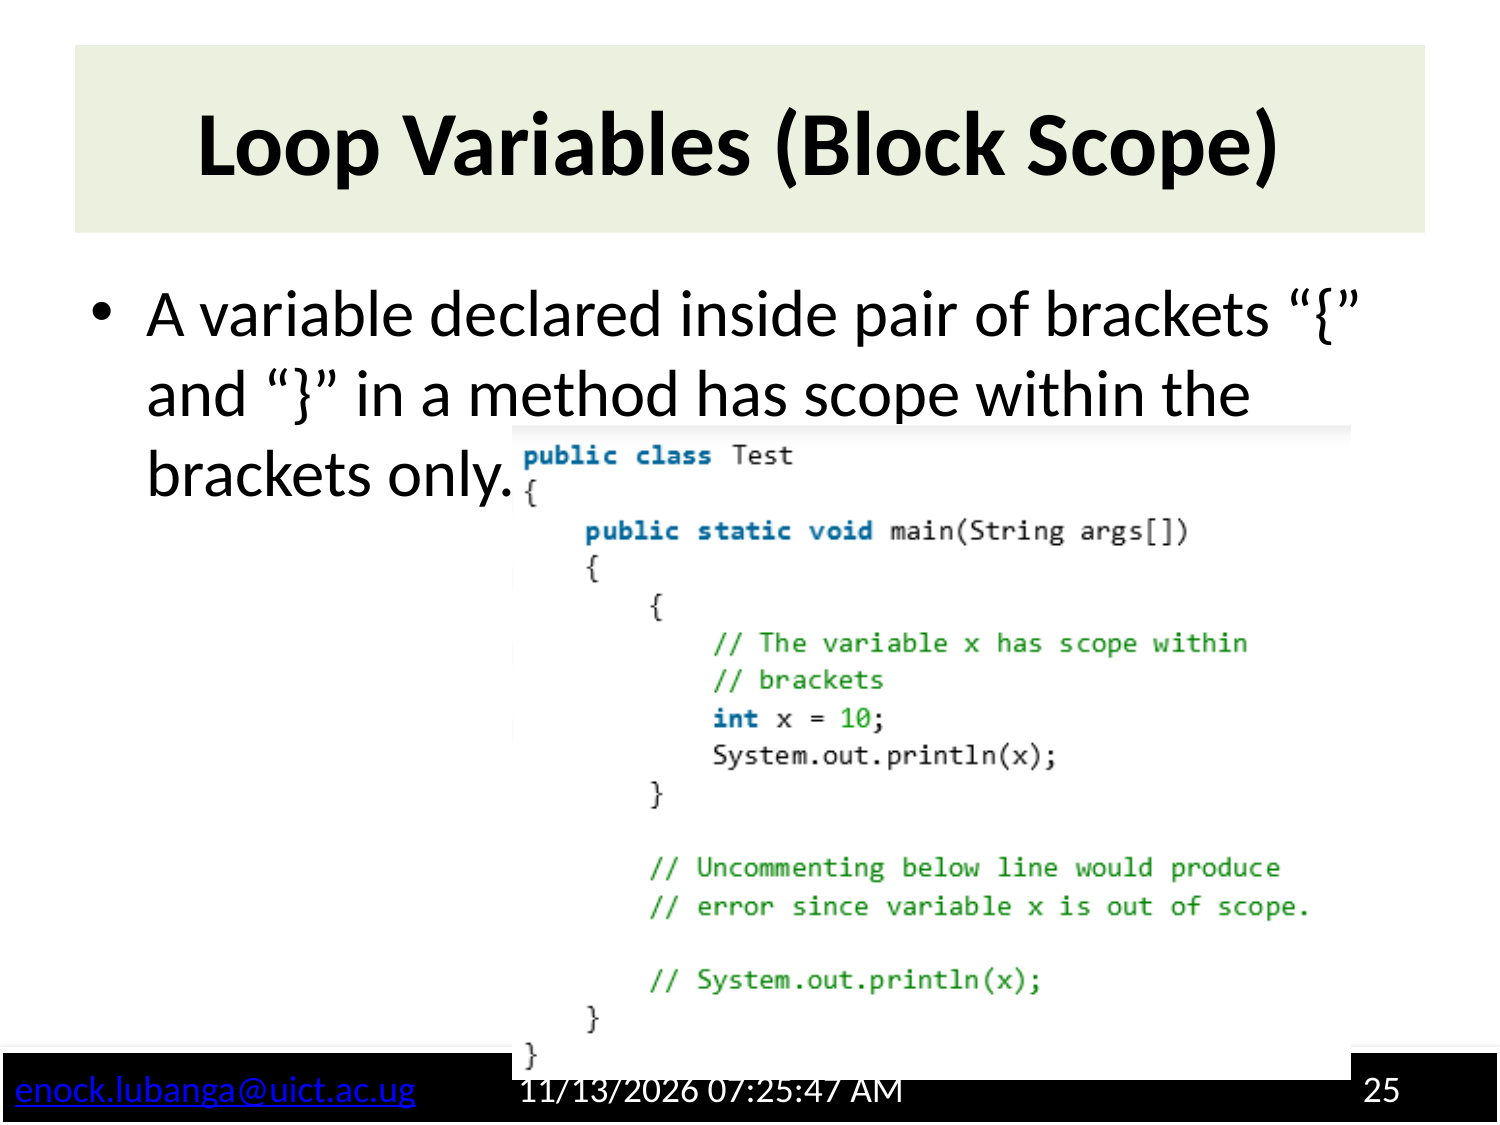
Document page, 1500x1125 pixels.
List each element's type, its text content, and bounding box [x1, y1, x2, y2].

list A variable declared inside pair of brackets “{” and “}” in a method has scope within the brackets only. [75, 262, 1425, 1005]
title Loop Variables (Block Scope) [75, 45, 1425, 233]
picture [512, 424, 1352, 1081]
